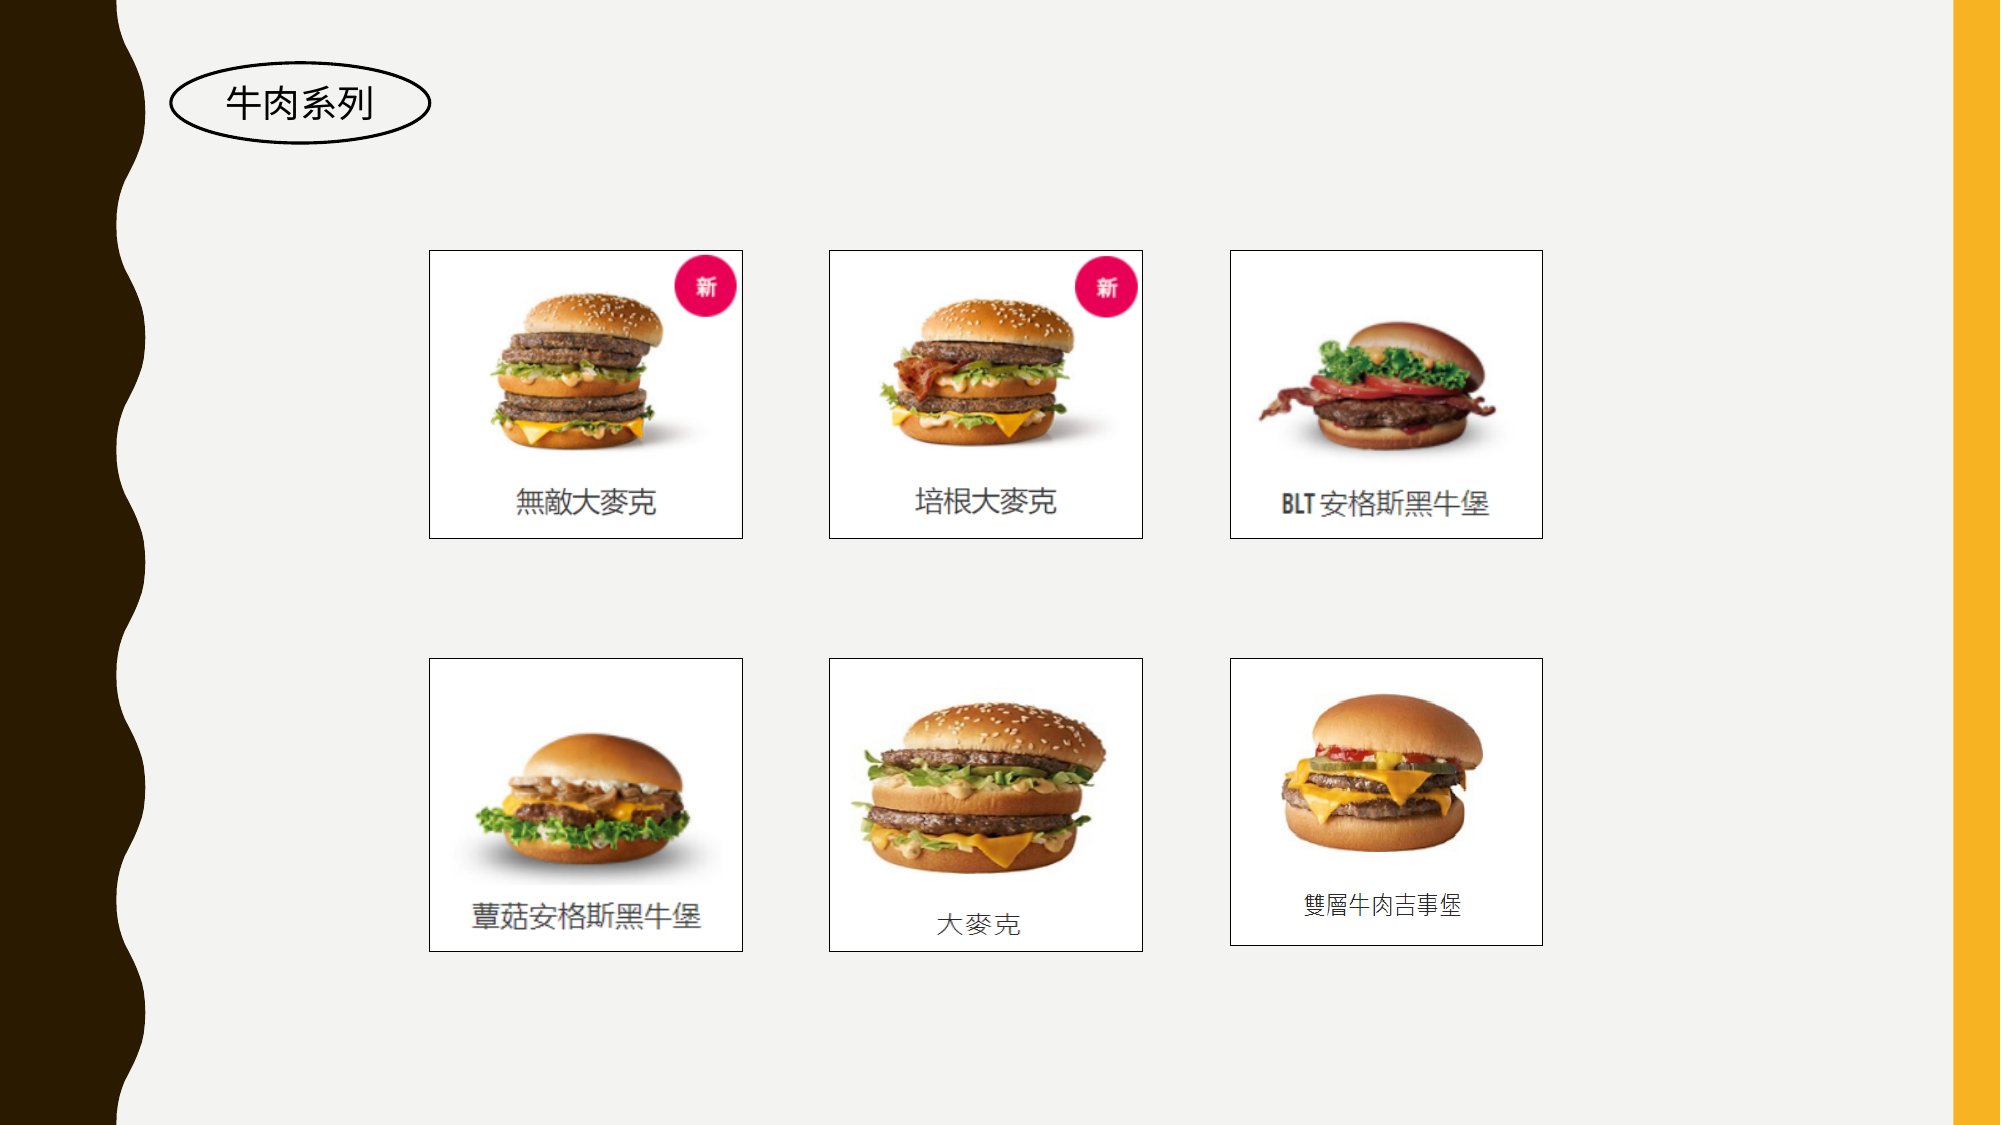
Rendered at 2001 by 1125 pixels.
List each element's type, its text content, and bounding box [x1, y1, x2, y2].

picture [429, 250, 743, 539]
picture [429, 658, 743, 952]
picture [829, 250, 1143, 539]
picture [829, 658, 1143, 952]
picture [1230, 250, 1543, 539]
text_box 牛肉系列 [170, 62, 431, 144]
picture [1230, 658, 1543, 946]
